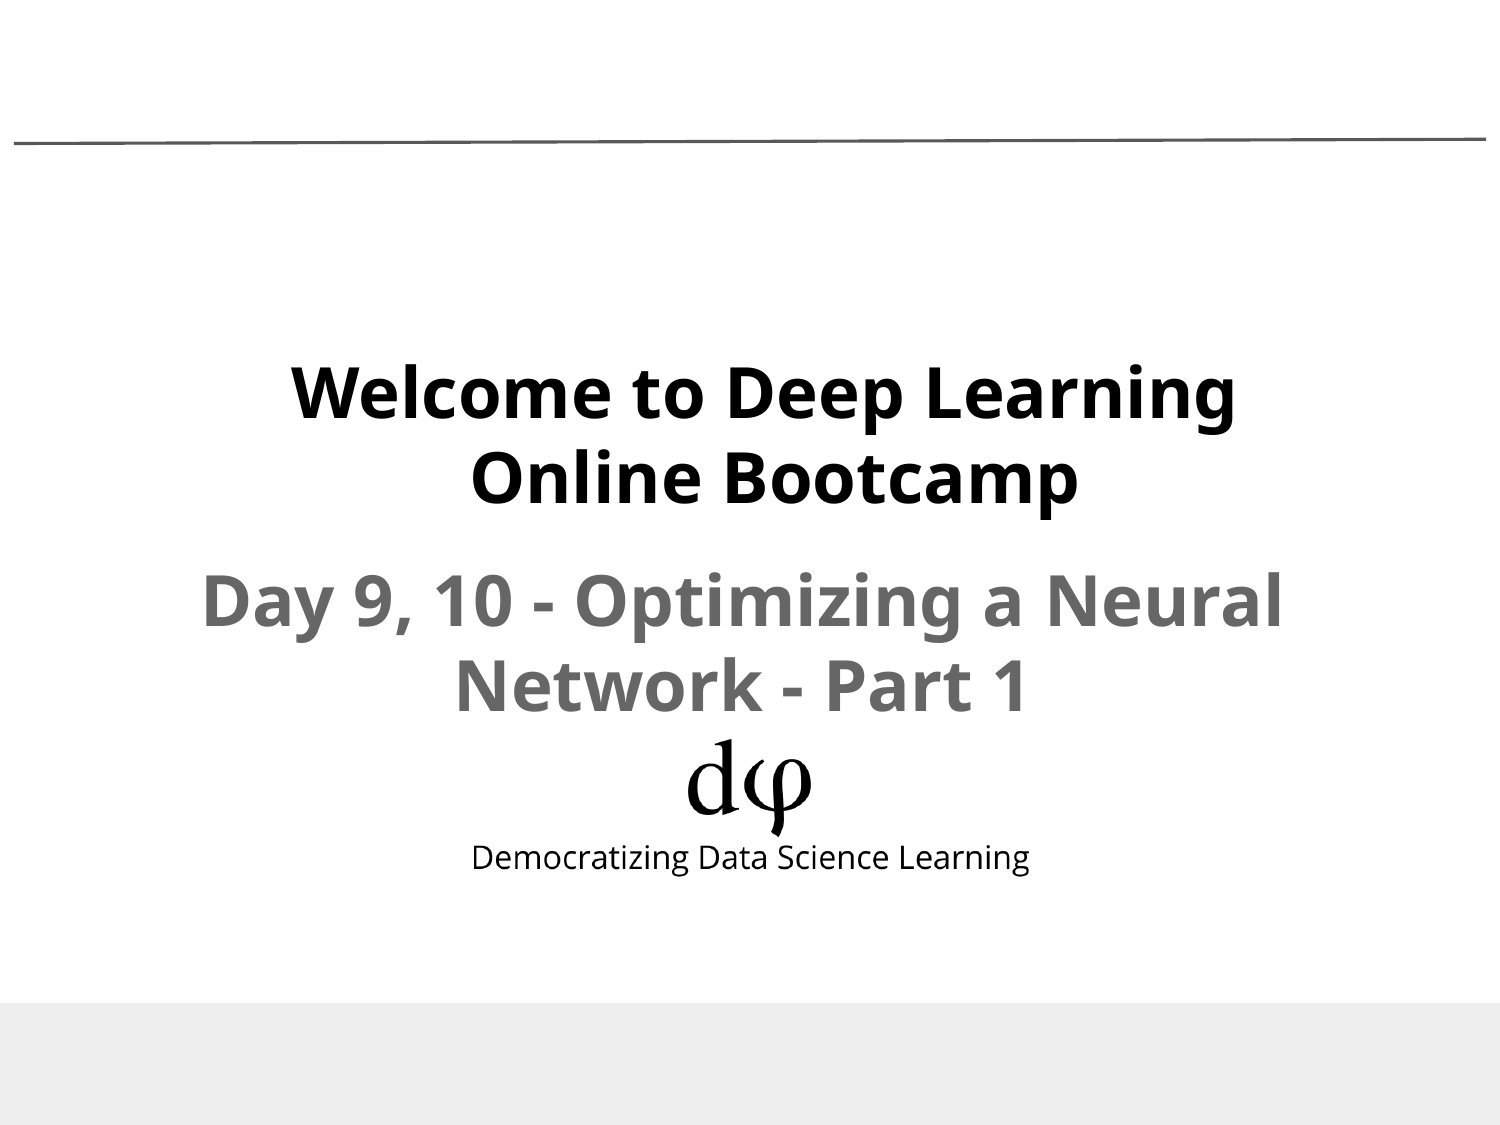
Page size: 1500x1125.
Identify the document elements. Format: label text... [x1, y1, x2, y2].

text_box Welcome to Deep Learning Online Bootcamp [137, 332, 1395, 522]
text_box [0, 1003, 1500, 1125]
text_box Day 9, 10 - Optimizing a Neural Network - Part 1 [37, 541, 1449, 730]
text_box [13, 138, 1487, 144]
picture [465, 709, 1035, 881]
